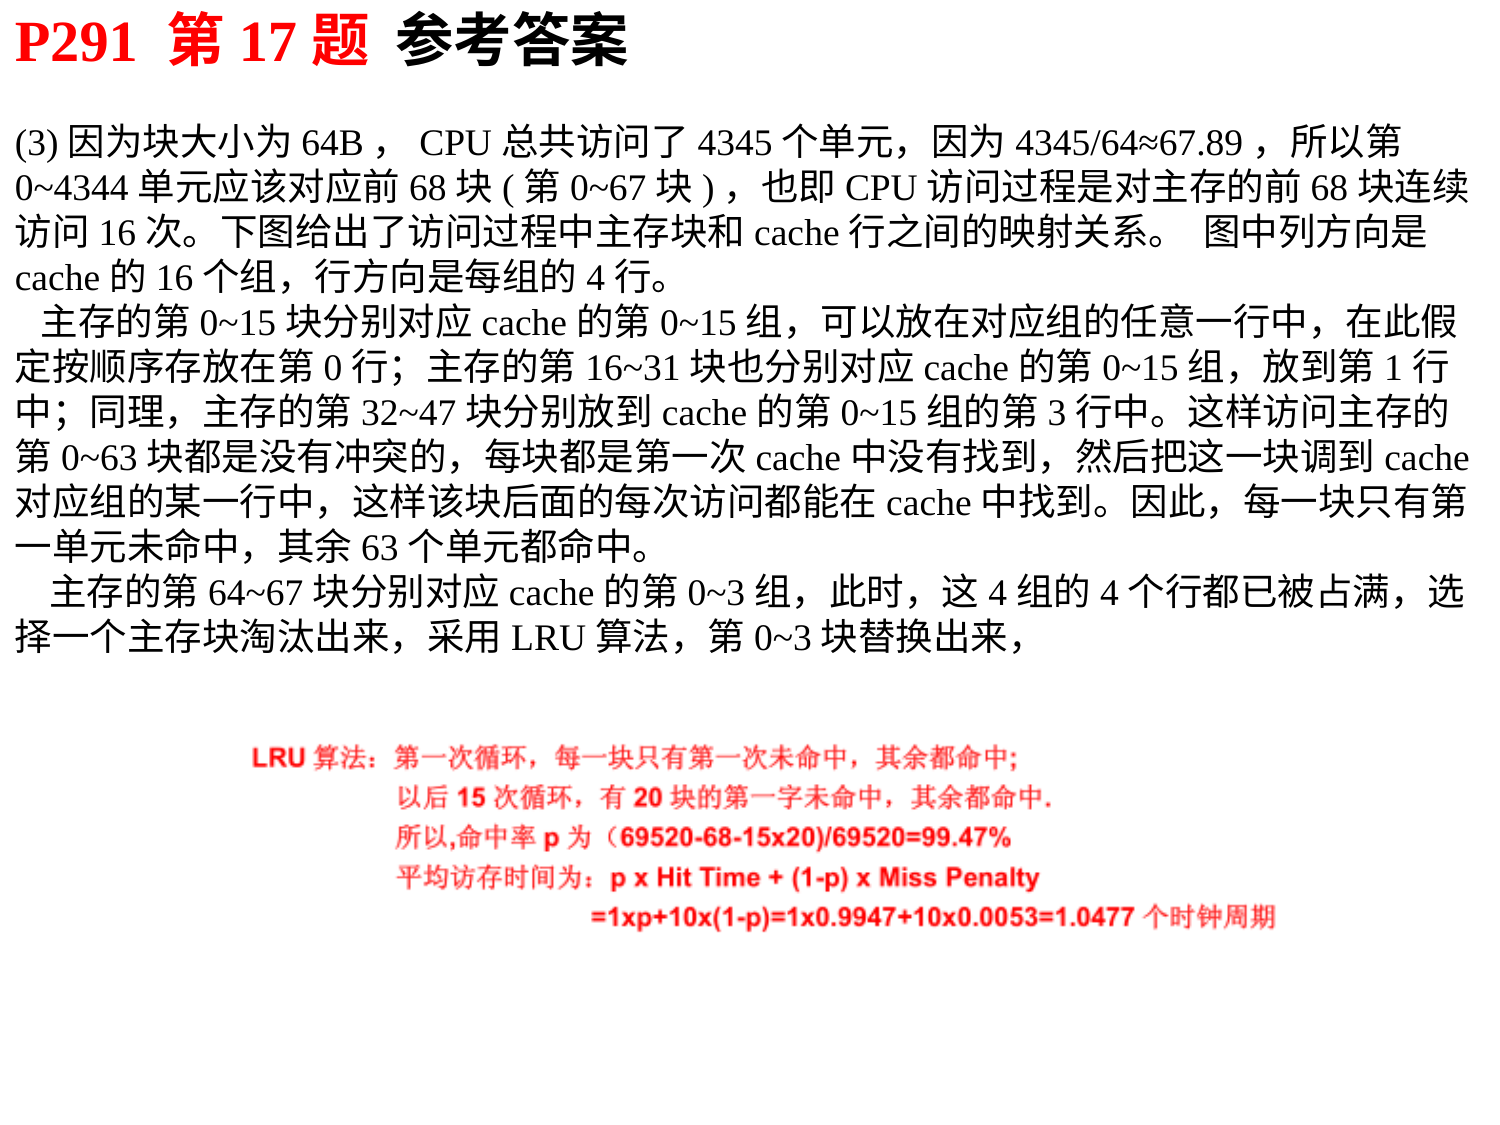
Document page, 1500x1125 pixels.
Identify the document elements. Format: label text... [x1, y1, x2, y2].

text_box P291 第17题 参考答案 (3)因为块大小为64B，CPU总共访问了4345个单元，因为4345/64≈67.89，所以第0~4344单元应该对应前68块(第0~67块)，也即CPU访问过程是对主存的前68块连续访问16次。下图给出了访问过程中主存块和cache行之间的映射关系。 图中列方向是cache的16个组，行方向是每组的4行。 主存的第0~15块分别对应cache的第0~15组，可以放在对应组的任意一行中，在此假定按顺序存放在第0行；主存的第16~31块也分别对应cache的第0~15组，放到第1行中；同理，主存的第32~47块分别放到cache的第0~15组的第3行中。这样访问主存的第0~63块都是没有冲突的，每块都是第一次cache中没有找到，然后把这一块调到cache对应组的某一行中，这样该块后面的每次访问都能在cache中找到。因此，每一块只有第一单元未命中，其余63个单元都命中。 主存的第64~67块分别对应cache的第0~3组，此时，这4组的4个行都已被占满，选择一个主存块淘汰出来，采用LRU算法，第0~3块替换出来， [0, 0, 1500, 966]
picture [229, 739, 1369, 938]
